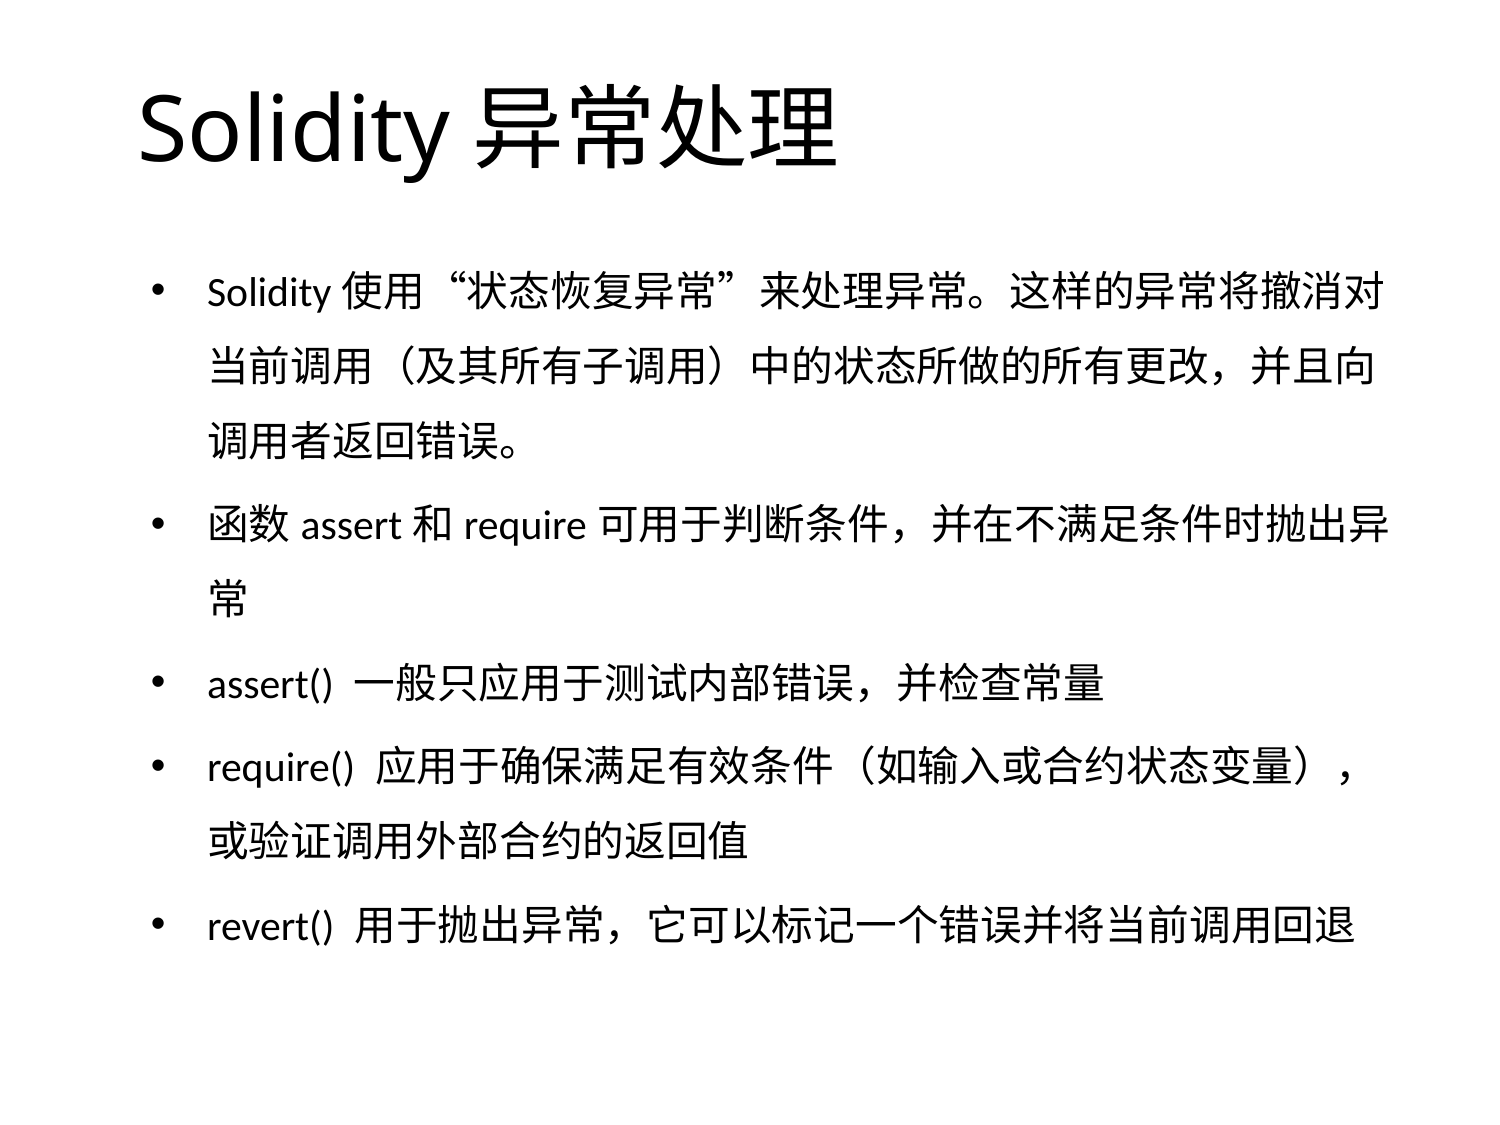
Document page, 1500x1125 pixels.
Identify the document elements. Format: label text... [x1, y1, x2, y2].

list Solidity使用“状态恢复异常”来处理异常。这样的异常将撤消对当前调用（及其所有子调用）中的状态所做的所有更改，并且向调用者返回错误。 函数assert和require可用于判断条件，并在不满足条件时抛出异常 assert() 一般只应用于测试内部错误，并检查常量 require() 应用于确保满足有效条件（如输入或合约状态变量），或验证调用外部合约的返回值 revert() 用于抛出异常，它可以标记一个错误并将当前调用回退 [135, 231, 1414, 1035]
title Solidity异常处理 [75, 30, 1425, 219]
